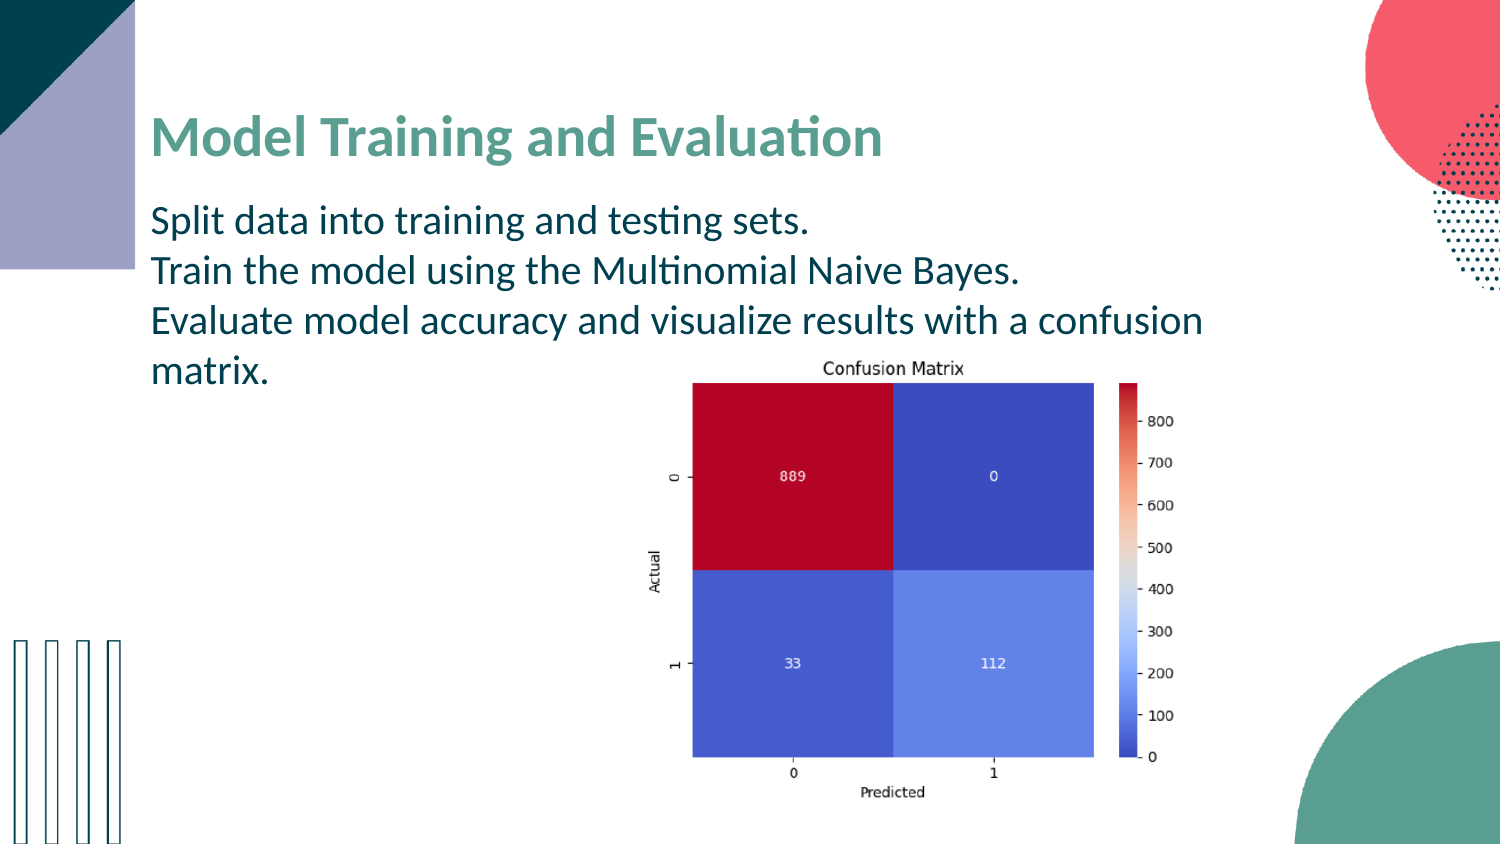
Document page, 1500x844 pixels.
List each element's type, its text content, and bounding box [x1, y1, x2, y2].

picture [0, 0, 1500, 844]
text_box Split data into training and testing sets. Train the model using the Multinomial Naive Bayes. Evaluate model accuracy and visualize results with a confusion matrix. [135, 185, 1336, 401]
text_box Model Training and Evaluation [135, 91, 1336, 177]
